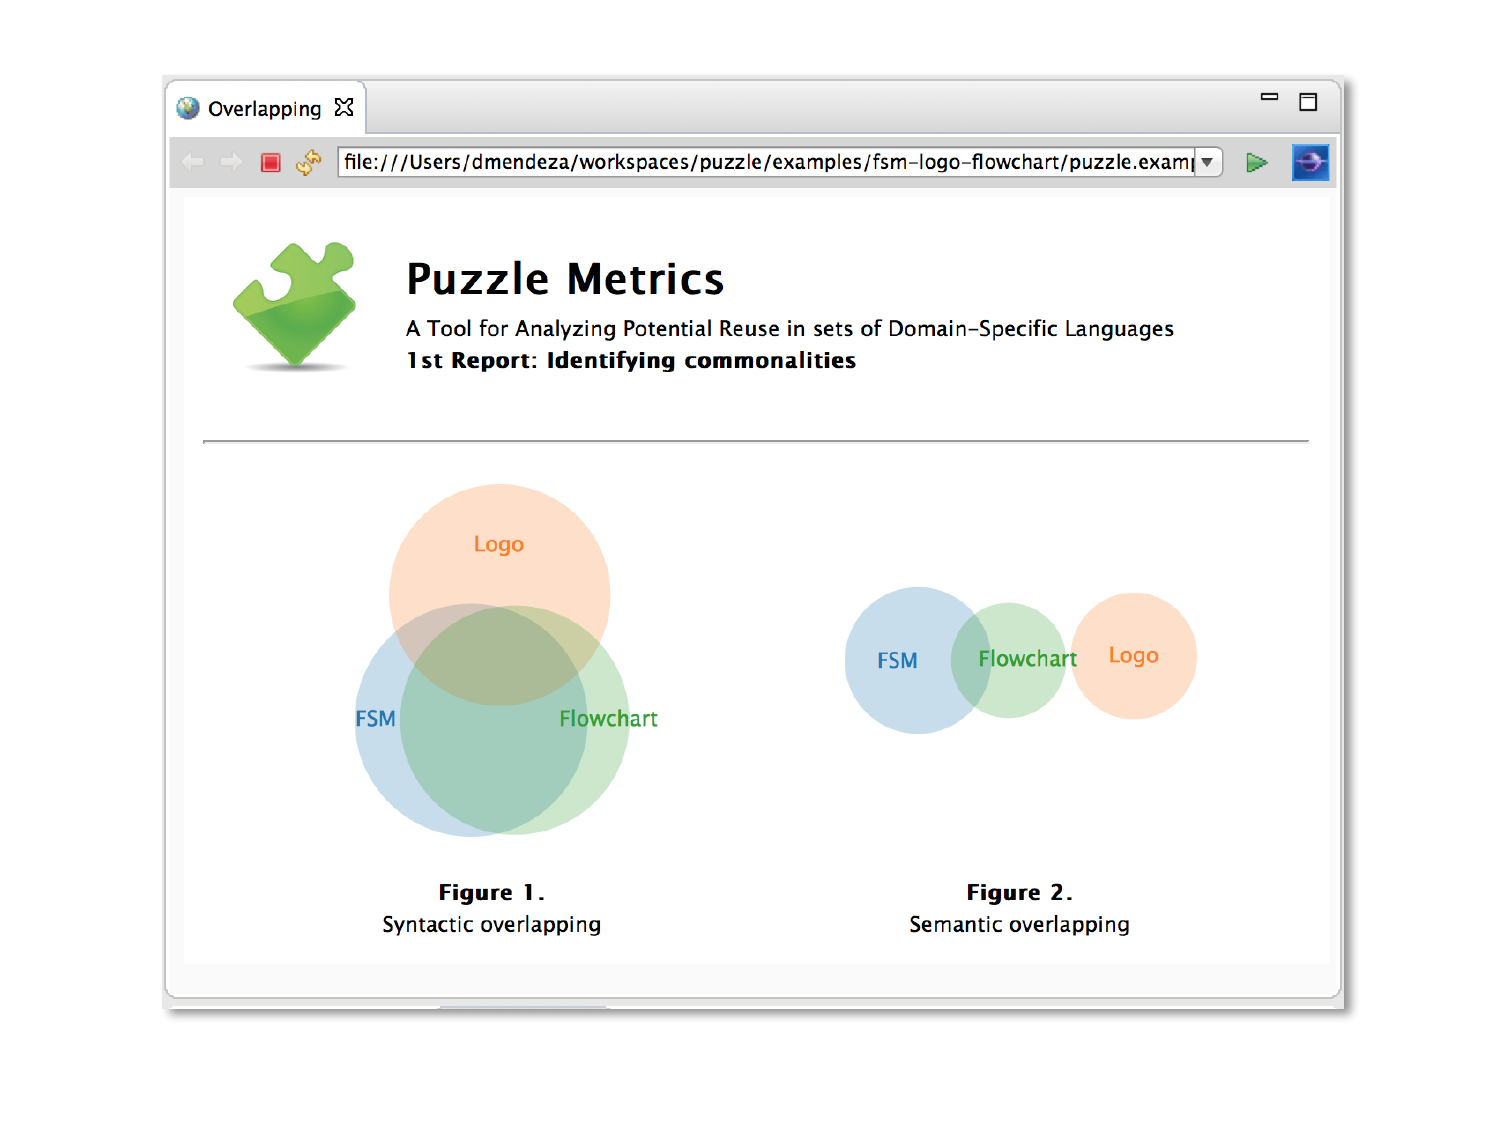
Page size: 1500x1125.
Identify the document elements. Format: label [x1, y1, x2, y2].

picture [161, 74, 1344, 1009]
